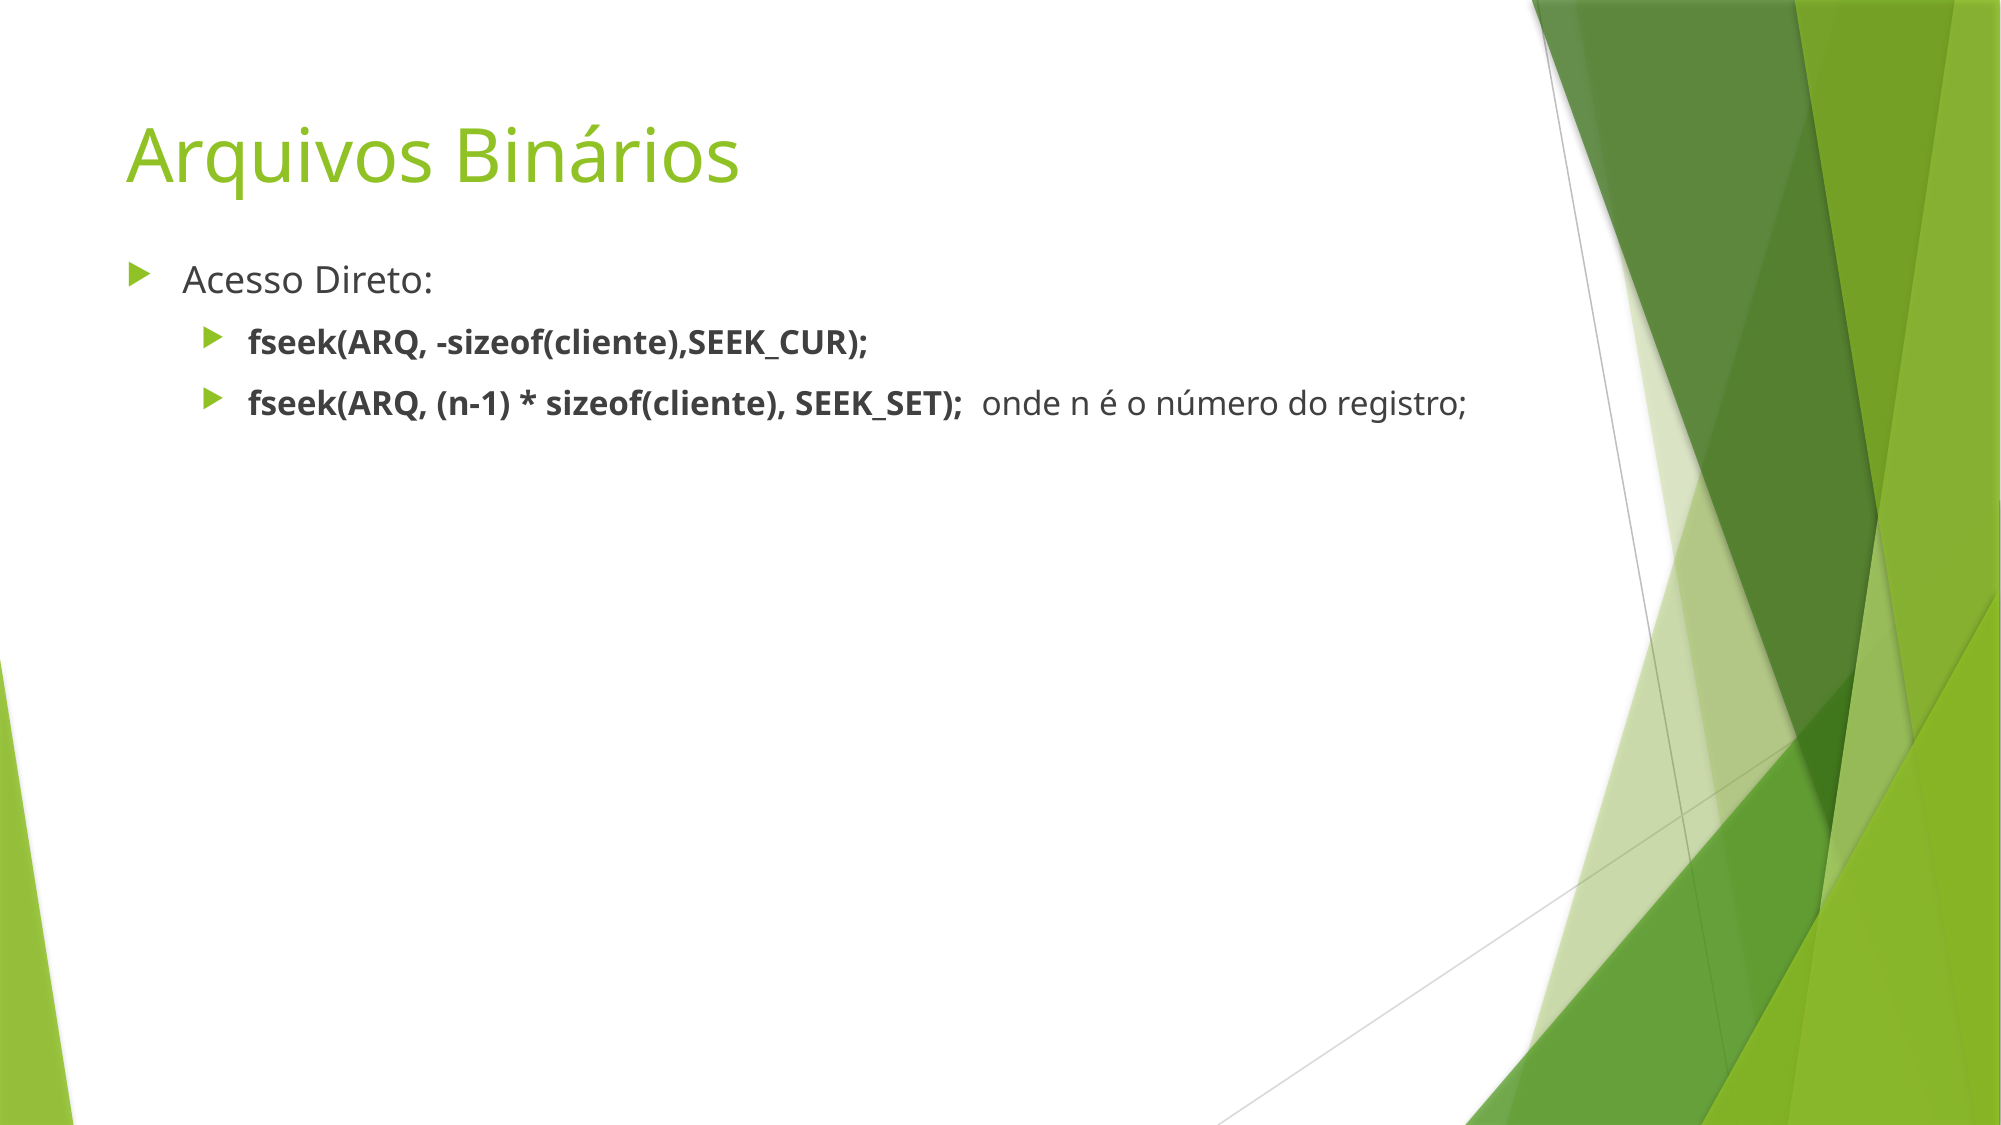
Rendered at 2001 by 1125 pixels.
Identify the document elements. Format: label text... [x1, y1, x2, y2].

title Arquivos Binários [111, 99, 1522, 248]
list Acesso Direto: fseek(ARQ, -sizeof(cliente),SEEK_CUR); fseek(ARQ, (n-1) * sizeof(cliente), SEEK_SET); onde n é o número do registro; [111, 248, 1522, 885]
